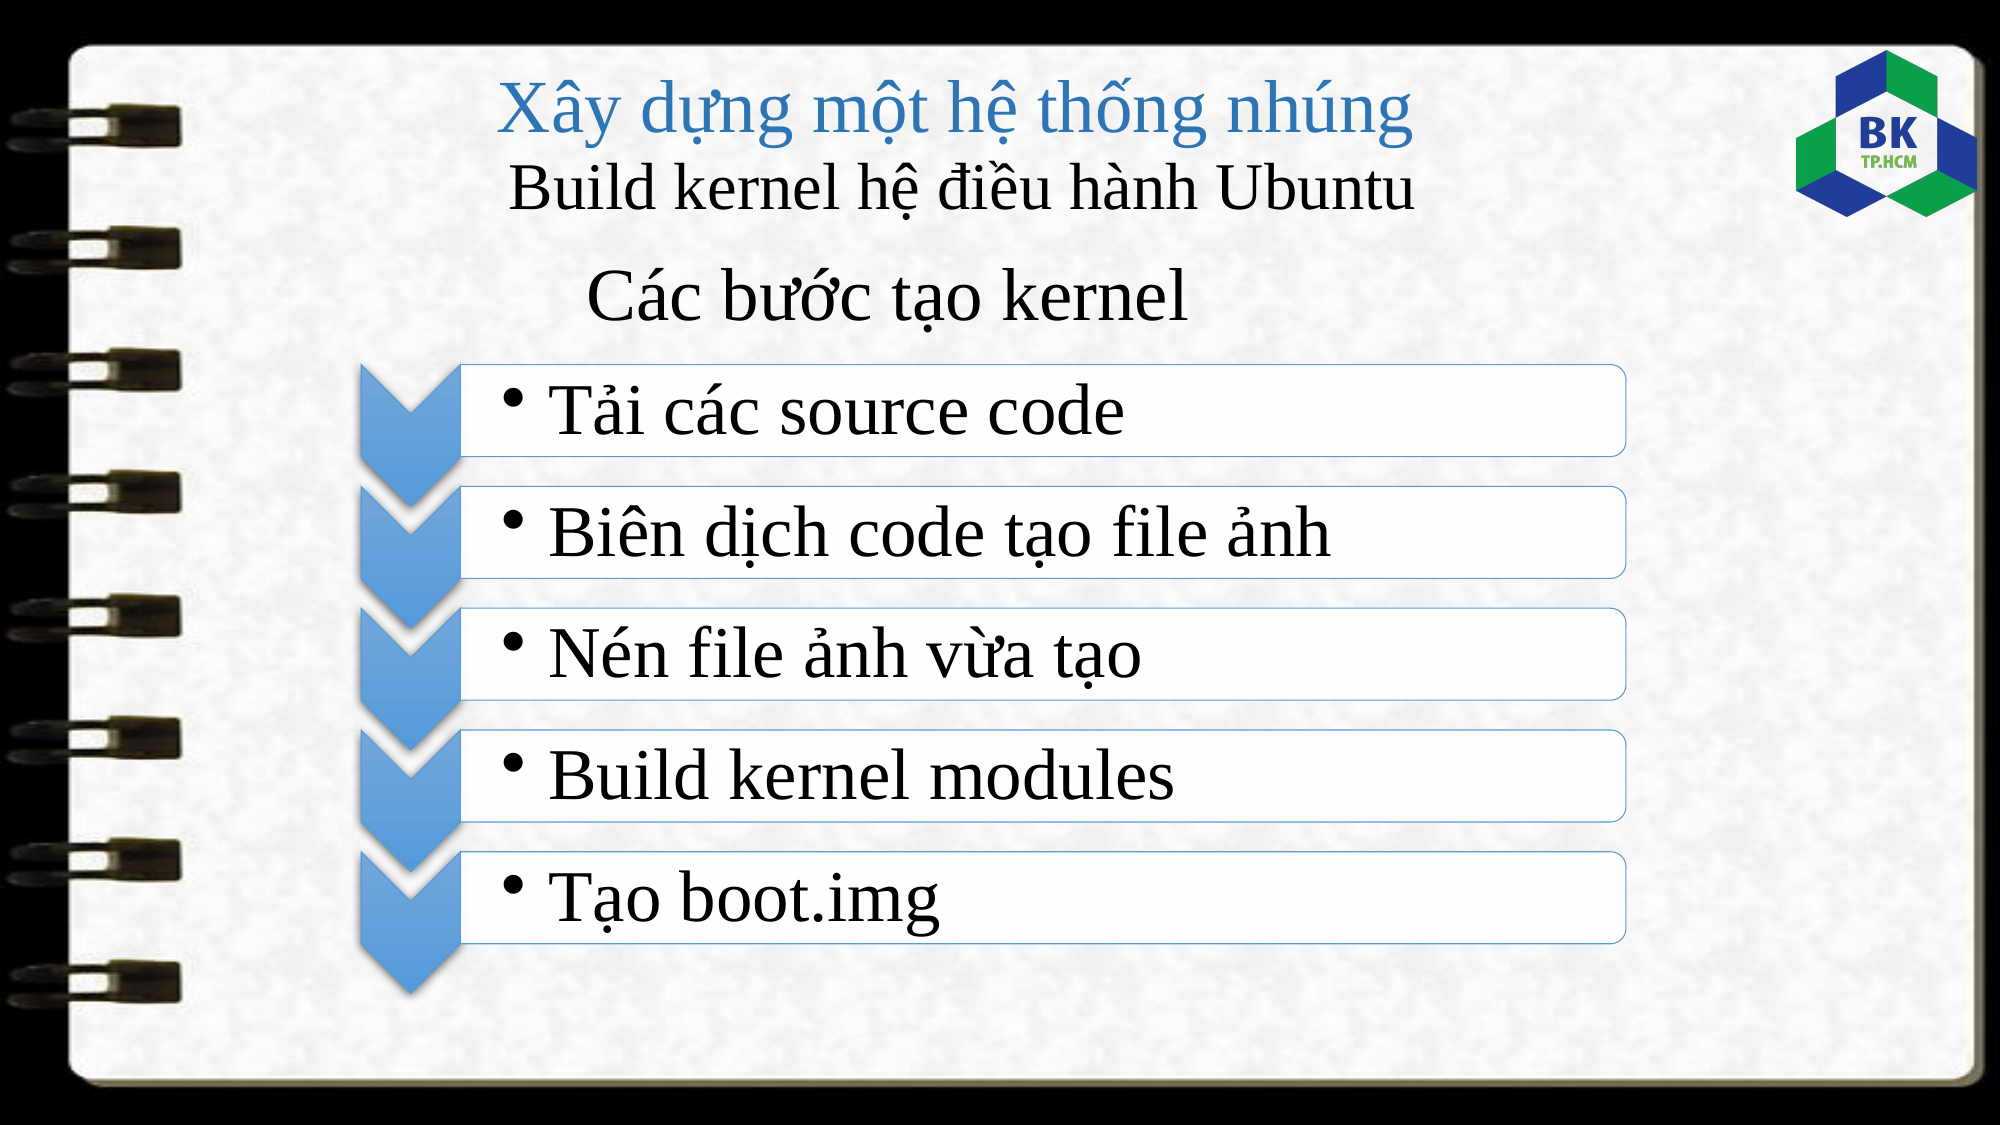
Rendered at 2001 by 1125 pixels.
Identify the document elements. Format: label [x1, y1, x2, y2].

text_box [361, 364, 1626, 994]
picture [0, 0, 2000, 1125]
